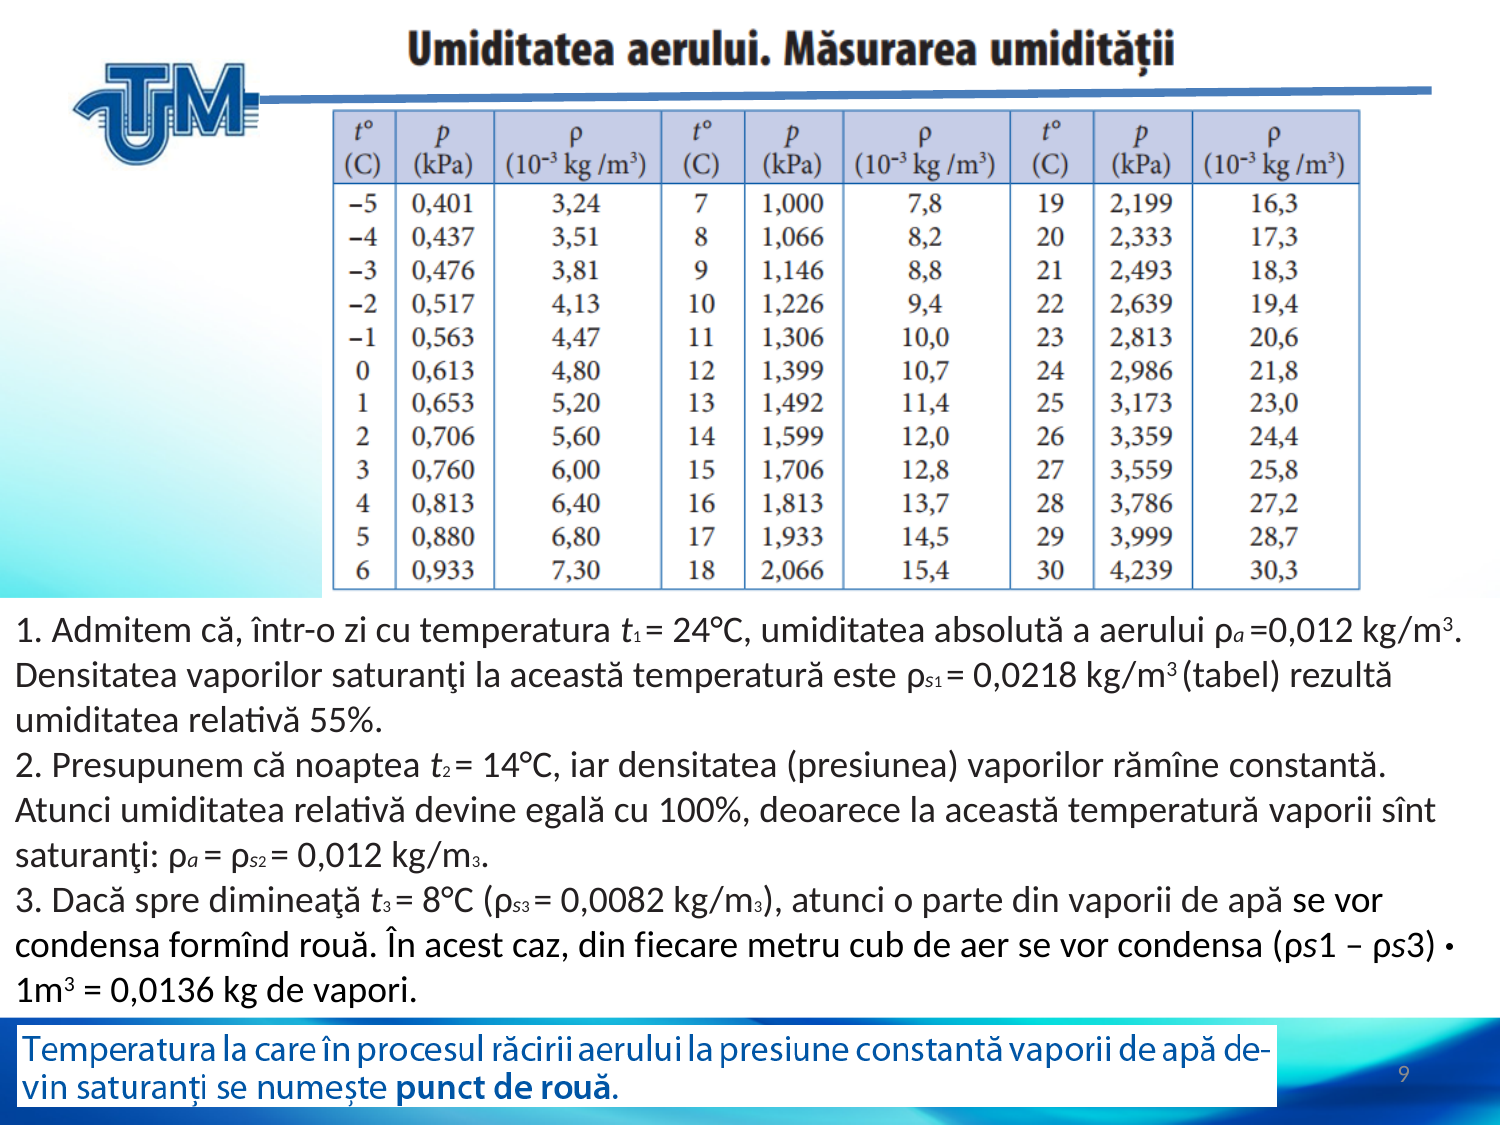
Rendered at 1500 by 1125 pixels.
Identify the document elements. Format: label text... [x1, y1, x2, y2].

picture [0, 1018, 1500, 1125]
slide_number 9 [1281, 1042, 1425, 1103]
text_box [264, 90, 1432, 100]
text_box 1. Admitem că, într-o zi cu temperatura t1 = 24°C, umiditatea absolută a aerului ρa =0,012 kg/m3. Densitatea vaporilor saturanţi la această temperatură este ρs1 = 0,0218 kg/m3 (tabel) rezultă umiditatea relativă 55%. 2. Presupunem că noaptea t2 = 14°C, iar densitatea (presiunea) vaporilor rămîne constantă. Atunci umiditatea relativă devine egală cu 100%, deoarece la această temperatură vaporii sînt saturanţi: ρa = ρs2 = 0,012 kg/m3. 3. Dacă spre dimineaţă t3 = 8°C (ρs3 = 0,0082 kg/m3), atunci o parte din vaporii de apă se vor condensa formînd rouă. În acest caz, din fiecare metru cub de aer se vor condensa (ρs1 – ρs3) · 1m3 = 0,0136 kg de vapori. [0, 597, 1500, 1018]
picture [0, 0, 1500, 599]
